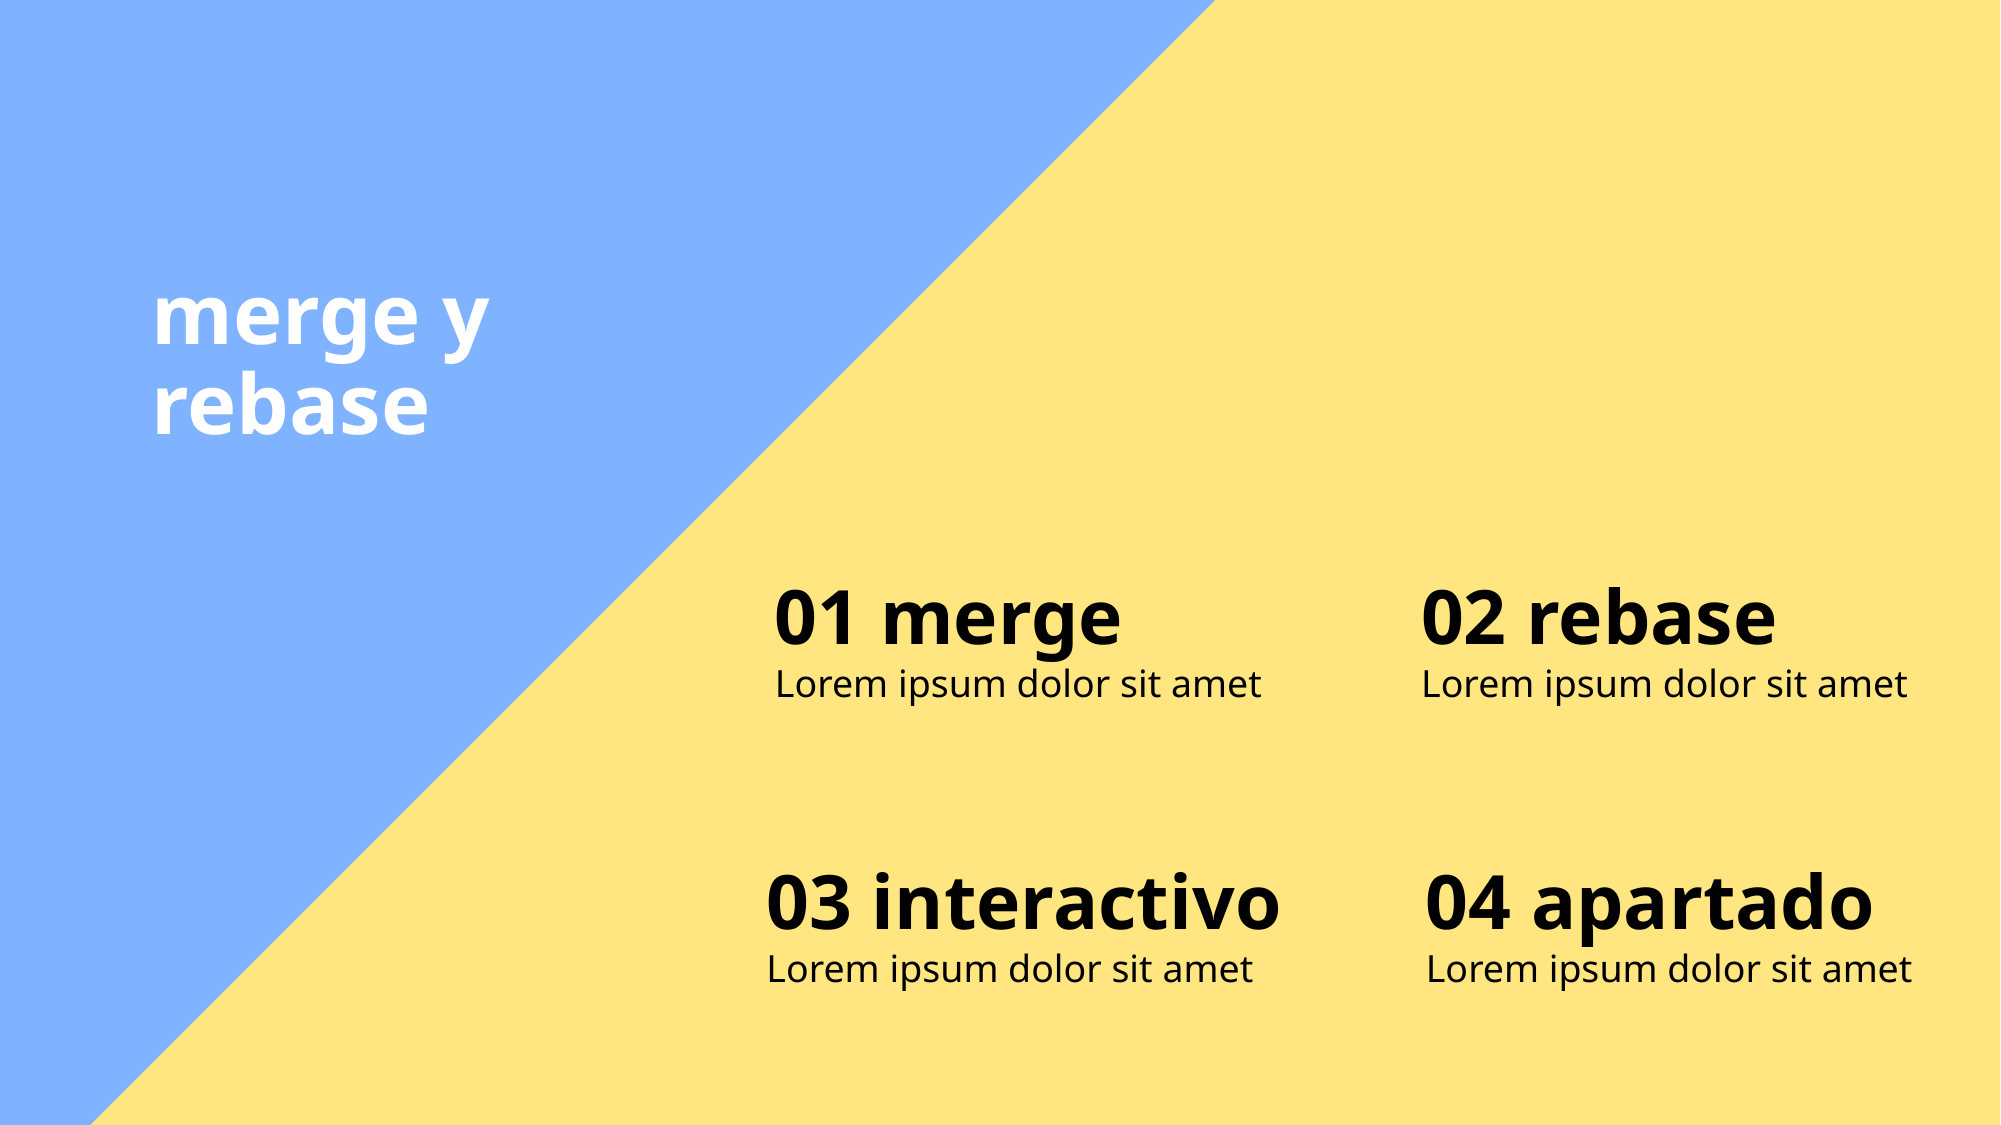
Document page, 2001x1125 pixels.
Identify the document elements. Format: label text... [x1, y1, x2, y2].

title merge y rebase [136, 265, 779, 734]
text_box [88, 0, 2000, 1125]
text_box 03 interactivo Lorem ipsum dolor sit amet [751, 847, 1297, 998]
text_box 02 rebase Lorem ipsum dolor sit amet [1406, 562, 1924, 713]
text_box [0, 0, 1212, 1125]
text_box 01 merge Lorem ipsum dolor sit amet [760, 562, 1278, 713]
text_box 04 apartado Lorem ipsum dolor sit amet [1411, 847, 1929, 998]
